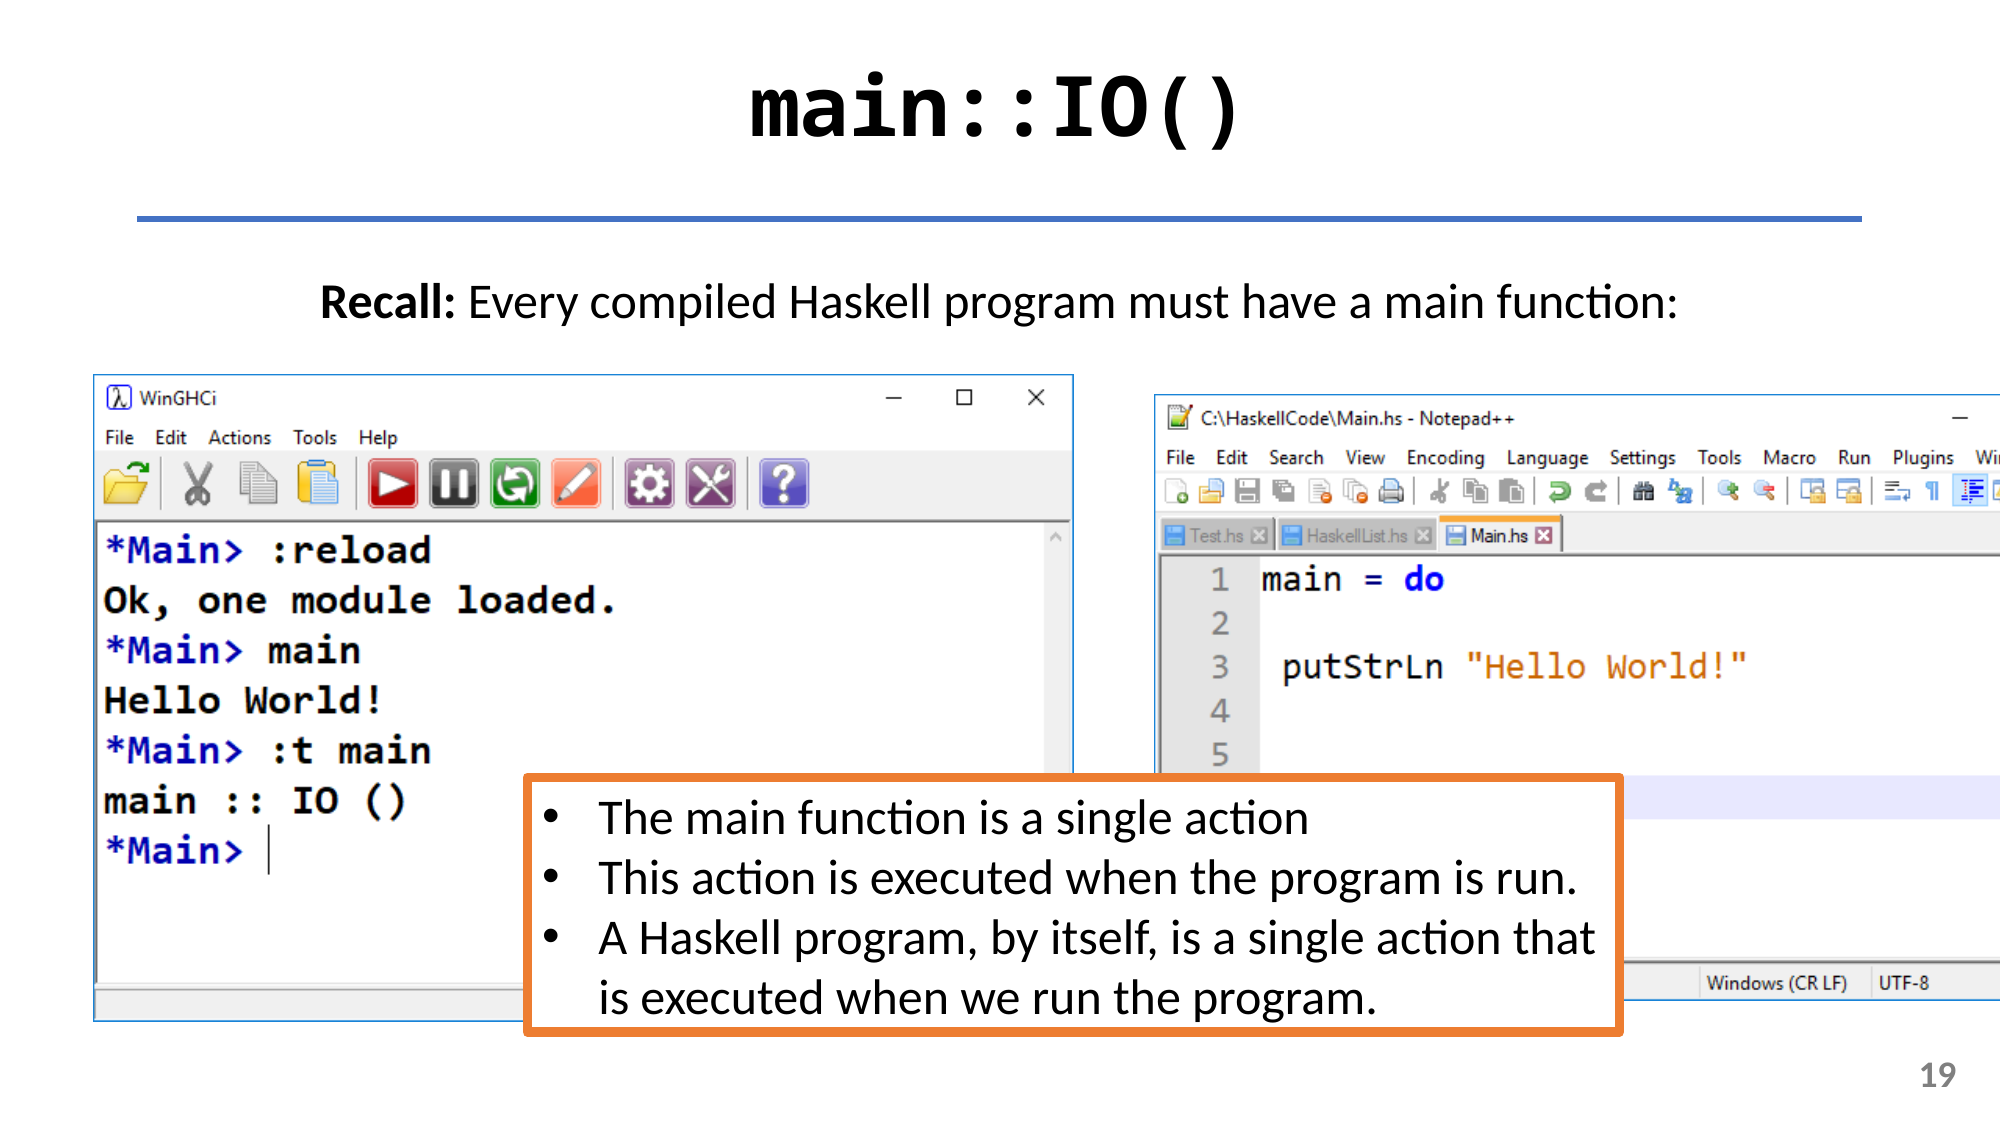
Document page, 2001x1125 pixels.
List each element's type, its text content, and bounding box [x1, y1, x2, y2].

text_box The main function is a single action This action is executed when the program is run. A Haskell program, by itself, is a single action that is executed when we run the program. [527, 777, 1620, 1033]
text_box main::IO() [137, 1, 1863, 218]
text_box Recall: Every compiled Haskell program must have a main function: [261, 261, 1739, 336]
picture [93, 374, 1074, 1022]
slide_number 19 [1521, 1042, 1972, 1103]
picture [1154, 394, 2000, 1001]
